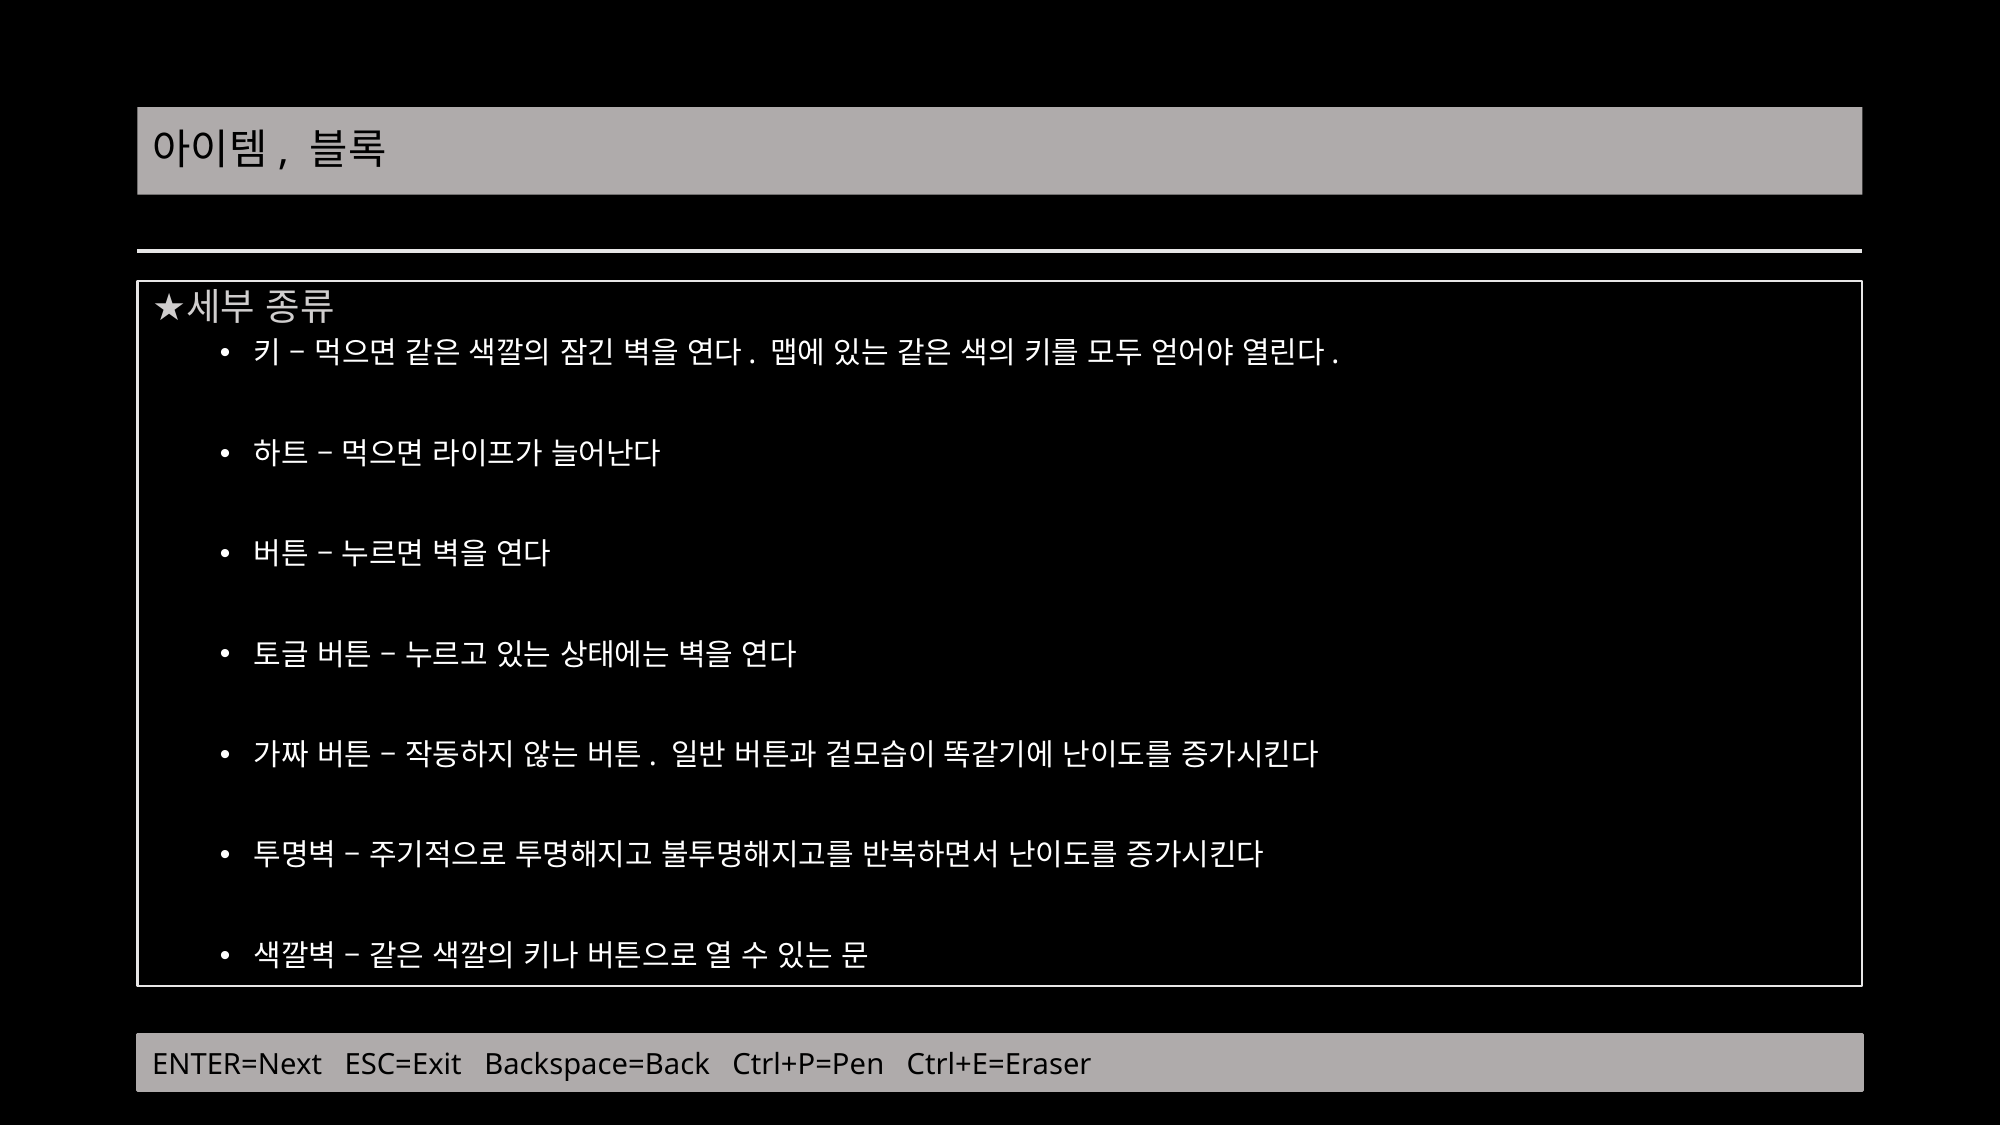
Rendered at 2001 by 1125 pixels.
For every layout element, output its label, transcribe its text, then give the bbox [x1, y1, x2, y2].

list 세부 종류 키 – 먹으면 같은 색깔의 잠긴 벽을 연다. 맵에 있는 같은 색의 키를 모두 얻어야 열린다. 하트 – 먹으면 라이프가 늘어난다 버튼 – 누르면 벽을 연다 토글 버튼 – 누르고 있는 상태에는 벽을 연다 가짜 버튼 – 작동하지 않는 버튼. 일반 버튼과 겉모습이 똑같기에 난이도를 증가시킨다 투명벽 – 주기적으로 투명해지고 불투명해지고를 반복하면서 난이도를 증가시킨다 색깔벽 – 같은 색깔의 키나 버튼으로 열 수 있는 문 [136, 280, 1863, 987]
title 아이템, 블록 [137, 107, 1863, 195]
